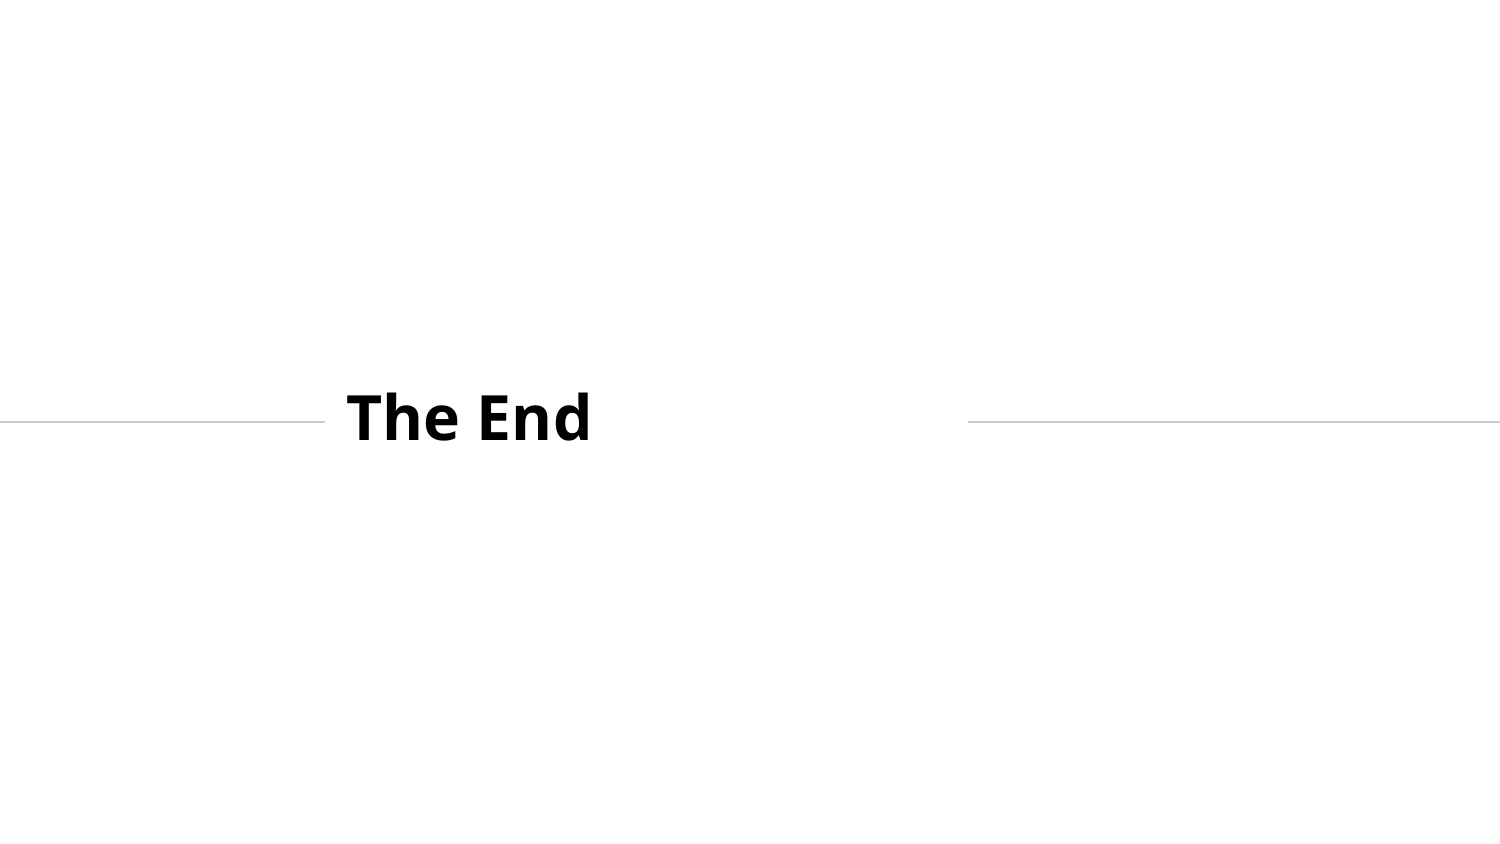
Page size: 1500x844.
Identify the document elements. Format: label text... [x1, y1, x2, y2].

title The End [331, 277, 954, 469]
